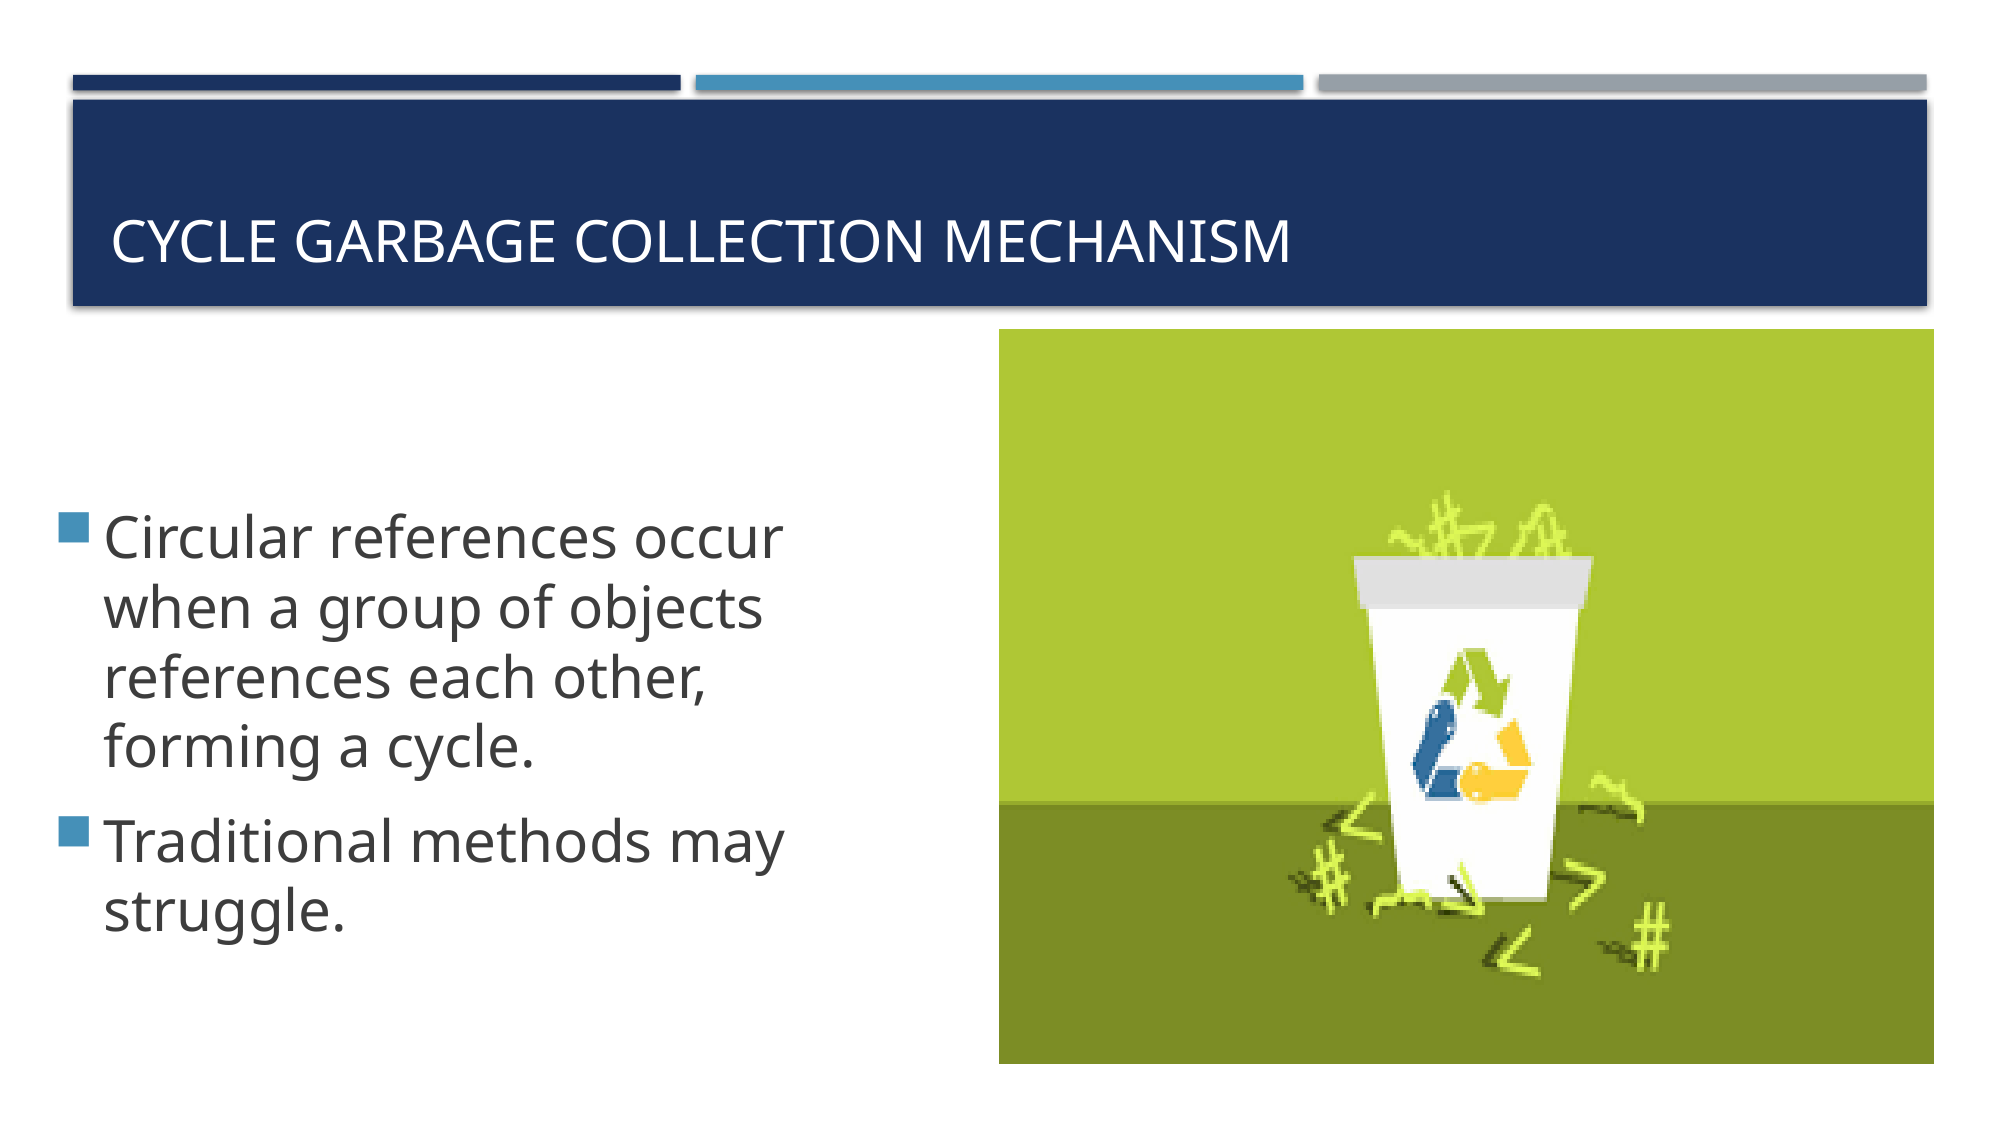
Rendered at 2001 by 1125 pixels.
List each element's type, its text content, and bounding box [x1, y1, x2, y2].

text_box Circular references occur when a group of objects references each other, forming a cycle. Traditional methods may struggle. [38, 346, 956, 1098]
picture [999, 329, 1935, 1064]
title Cycle Garbage Collection Mechanism [95, 119, 1905, 282]
